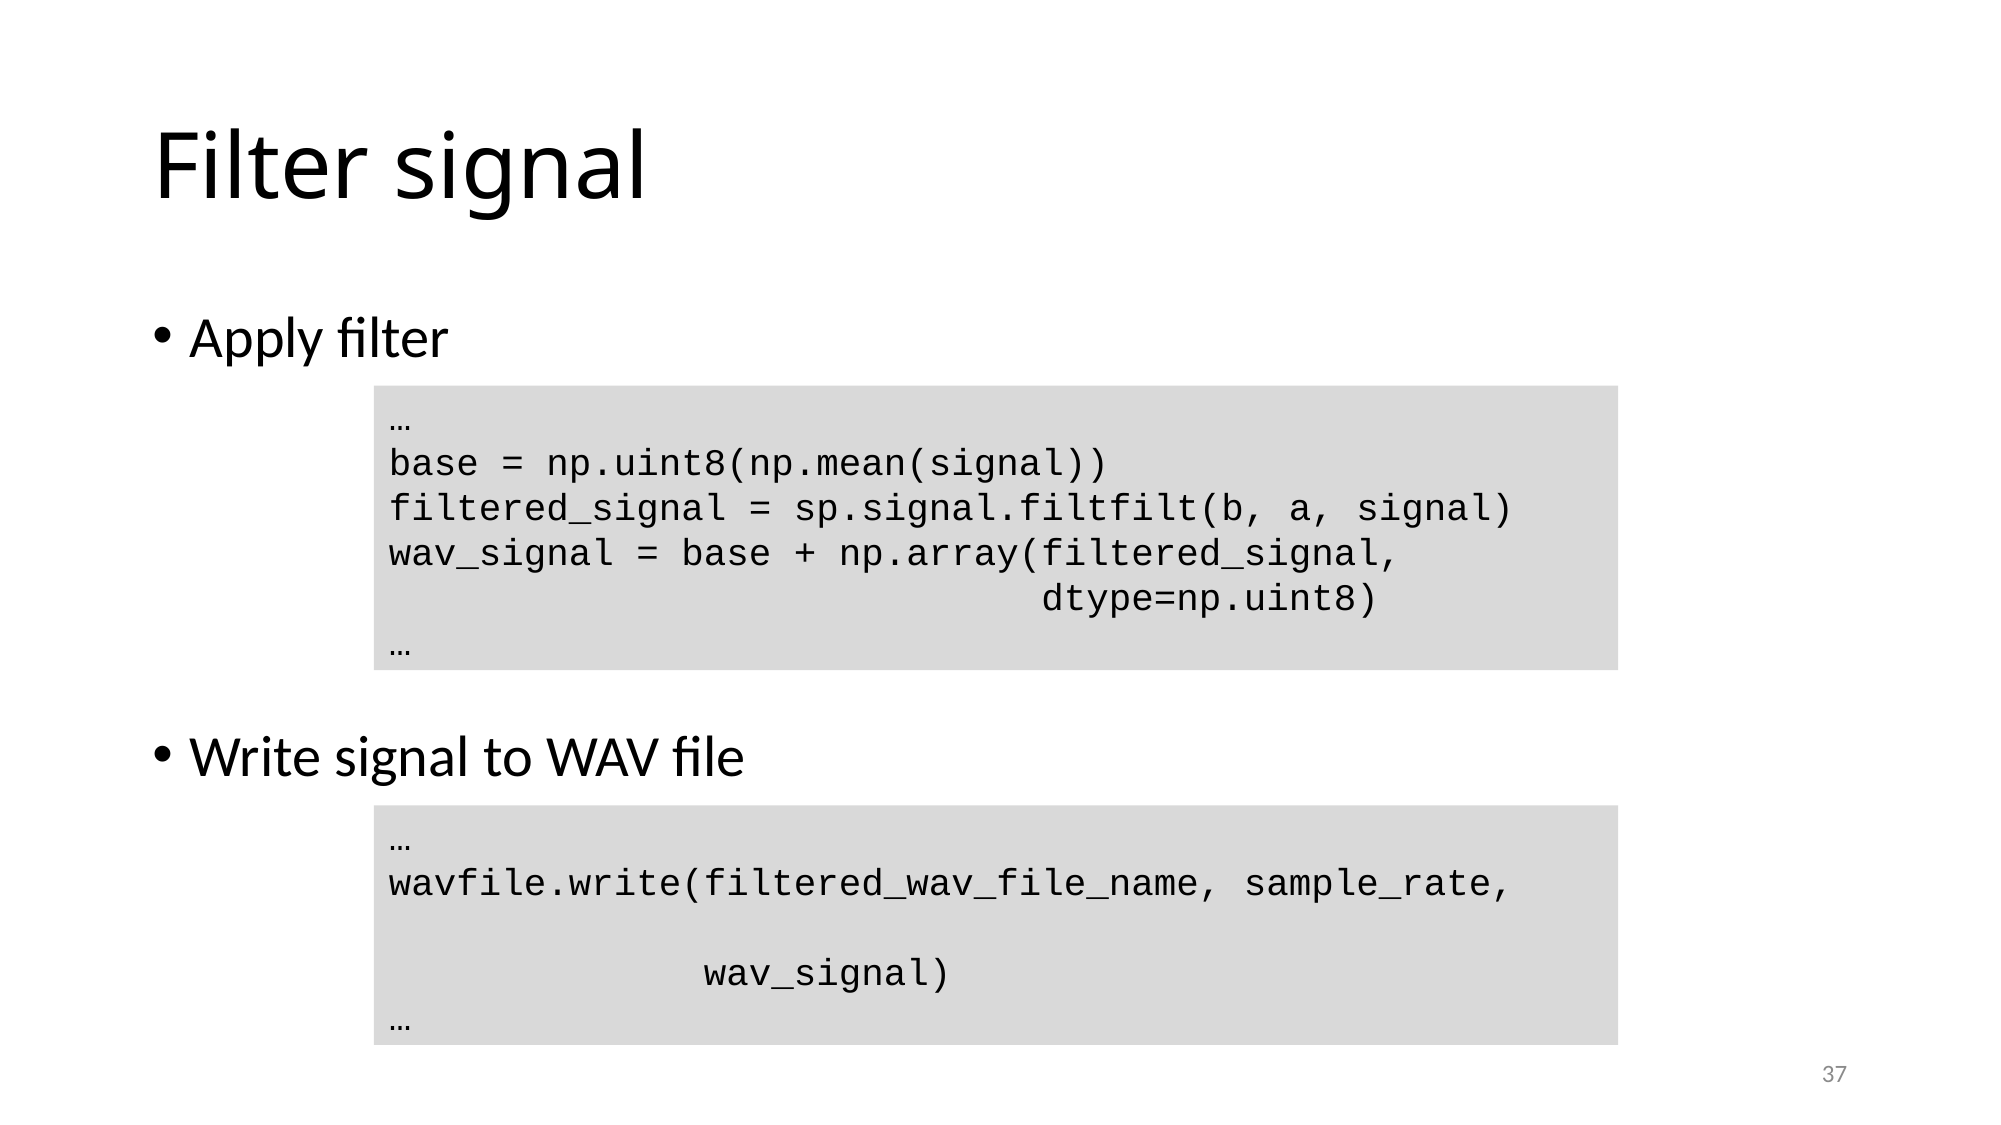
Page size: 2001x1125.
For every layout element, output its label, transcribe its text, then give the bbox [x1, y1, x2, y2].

text_box … wavfile.write(filtered_wav_file_name, sample_rate, wav_signal) … [373, 805, 1619, 1045]
slide_number 37 [1412, 1042, 1863, 1103]
title Filter signal [137, 59, 1863, 278]
text_box … base = np.uint8(np.mean(signal)) filtered_signal = sp.signal.filtfilt(b, a, signal) wav_signal = base + np.array(filtered_signal, dtype=np.uint8) … [373, 385, 1619, 671]
list Apply filter Write signal to WAV file [137, 299, 1863, 1014]
